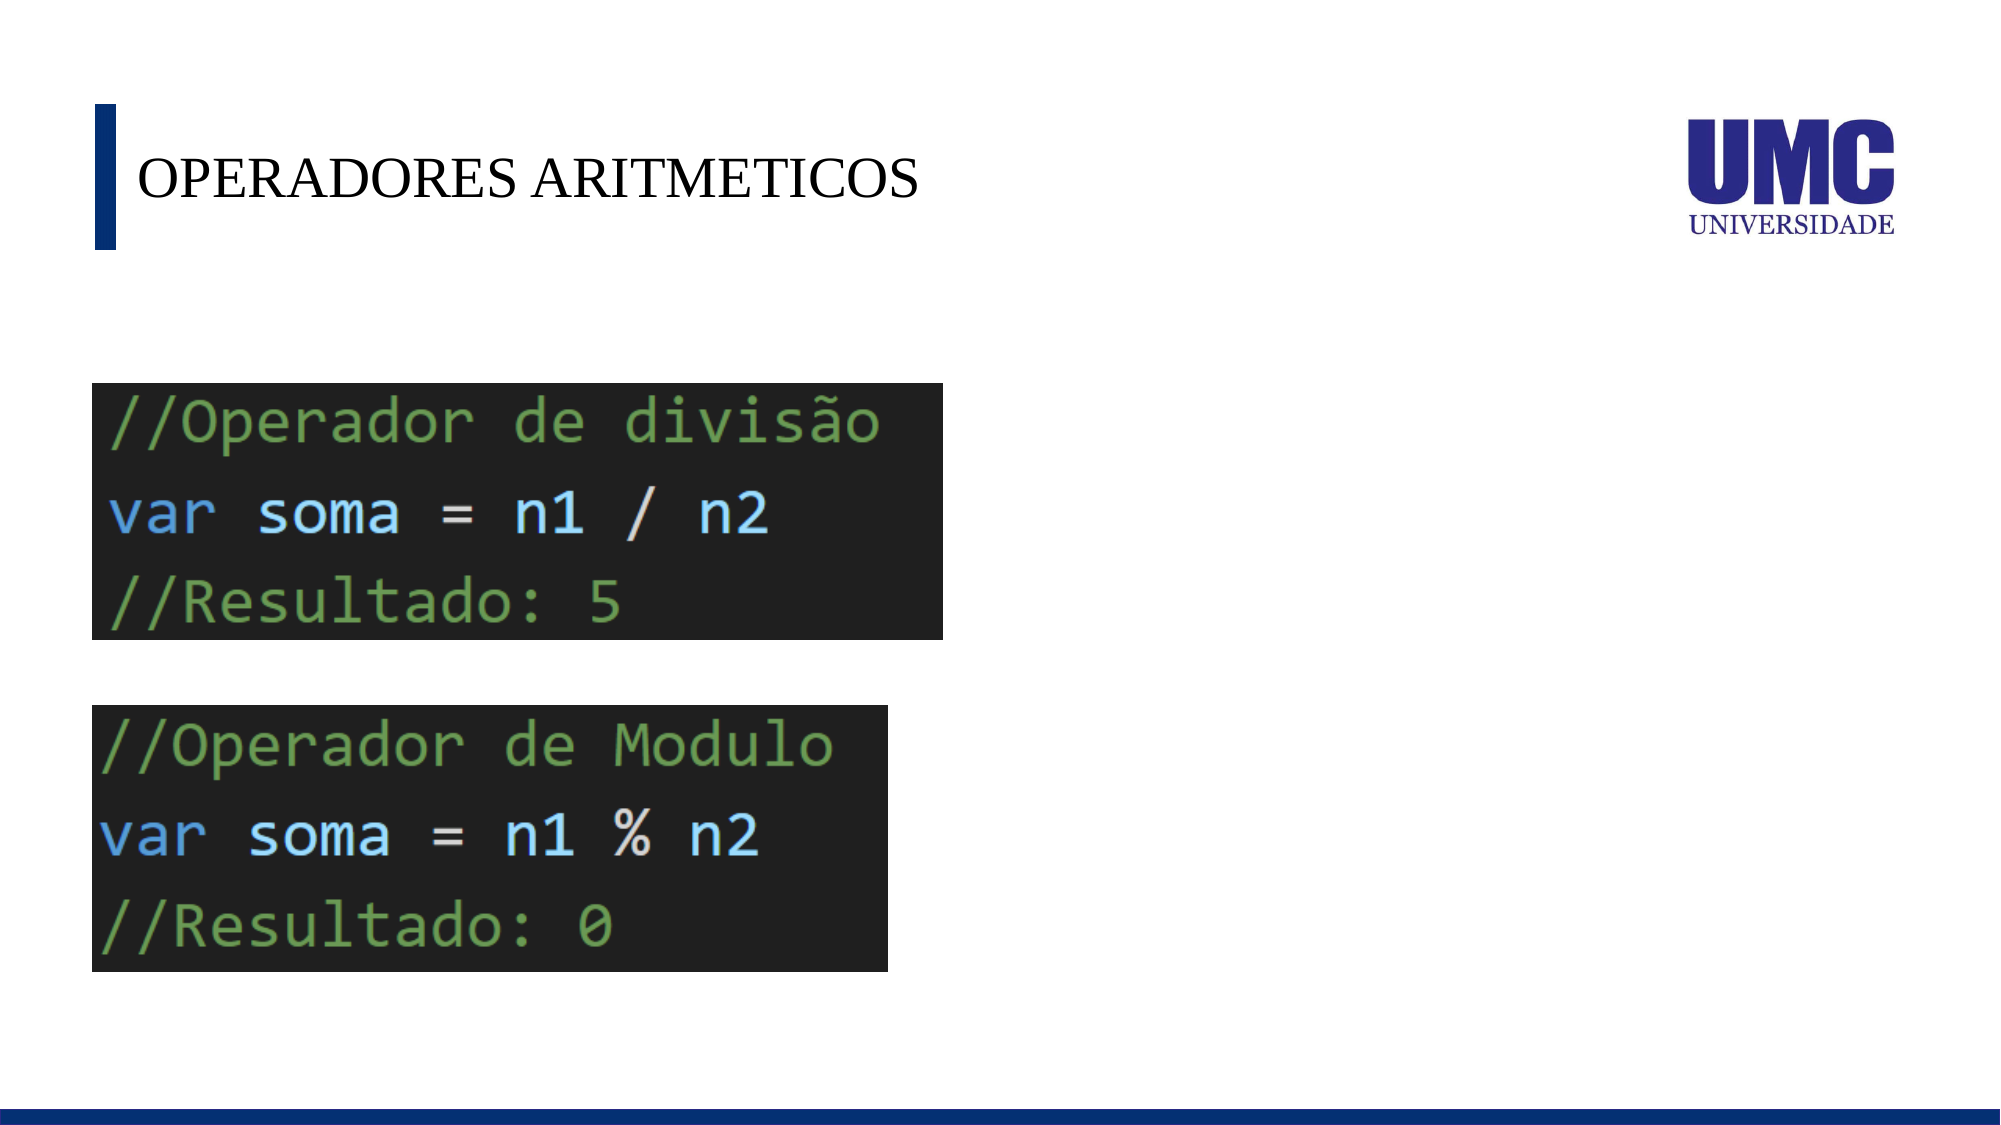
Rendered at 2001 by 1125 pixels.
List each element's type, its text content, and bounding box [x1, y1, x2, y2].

picture [92, 383, 943, 640]
title OPERADORES ARITMETICOS [122, 140, 1667, 214]
picture [1, 1110, 1999, 1124]
picture [92, 705, 888, 972]
picture [1686, 117, 1896, 237]
picture [95, 104, 116, 250]
